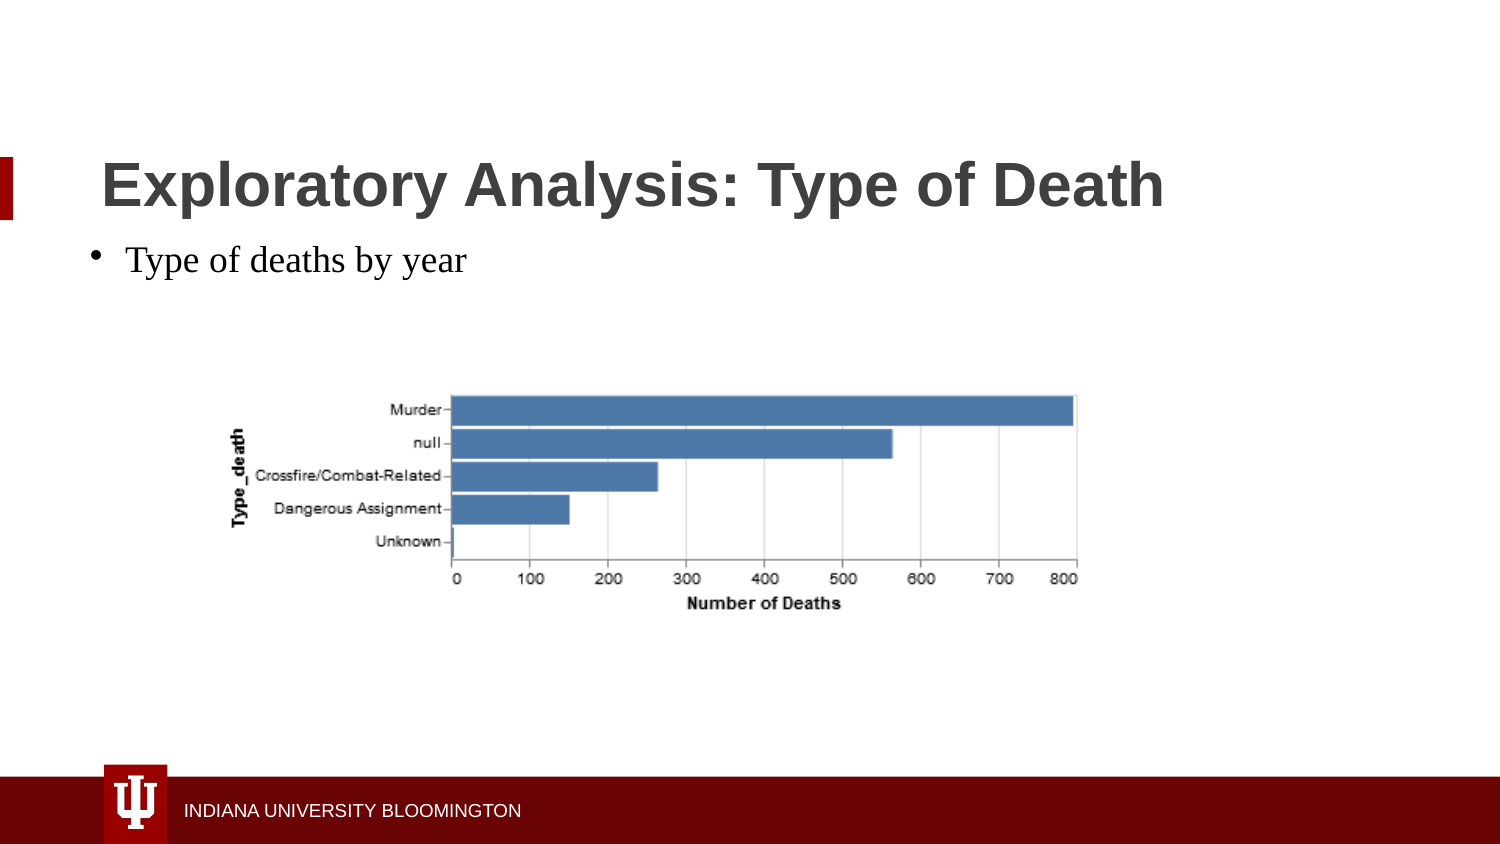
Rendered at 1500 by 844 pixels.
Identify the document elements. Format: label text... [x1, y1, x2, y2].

picture [114, 775, 157, 829]
text_box Exploratory Analysis: Type of Death [86, 124, 1400, 239]
text_box Type of deaths by year [74, 227, 1395, 285]
picture [218, 387, 1086, 623]
